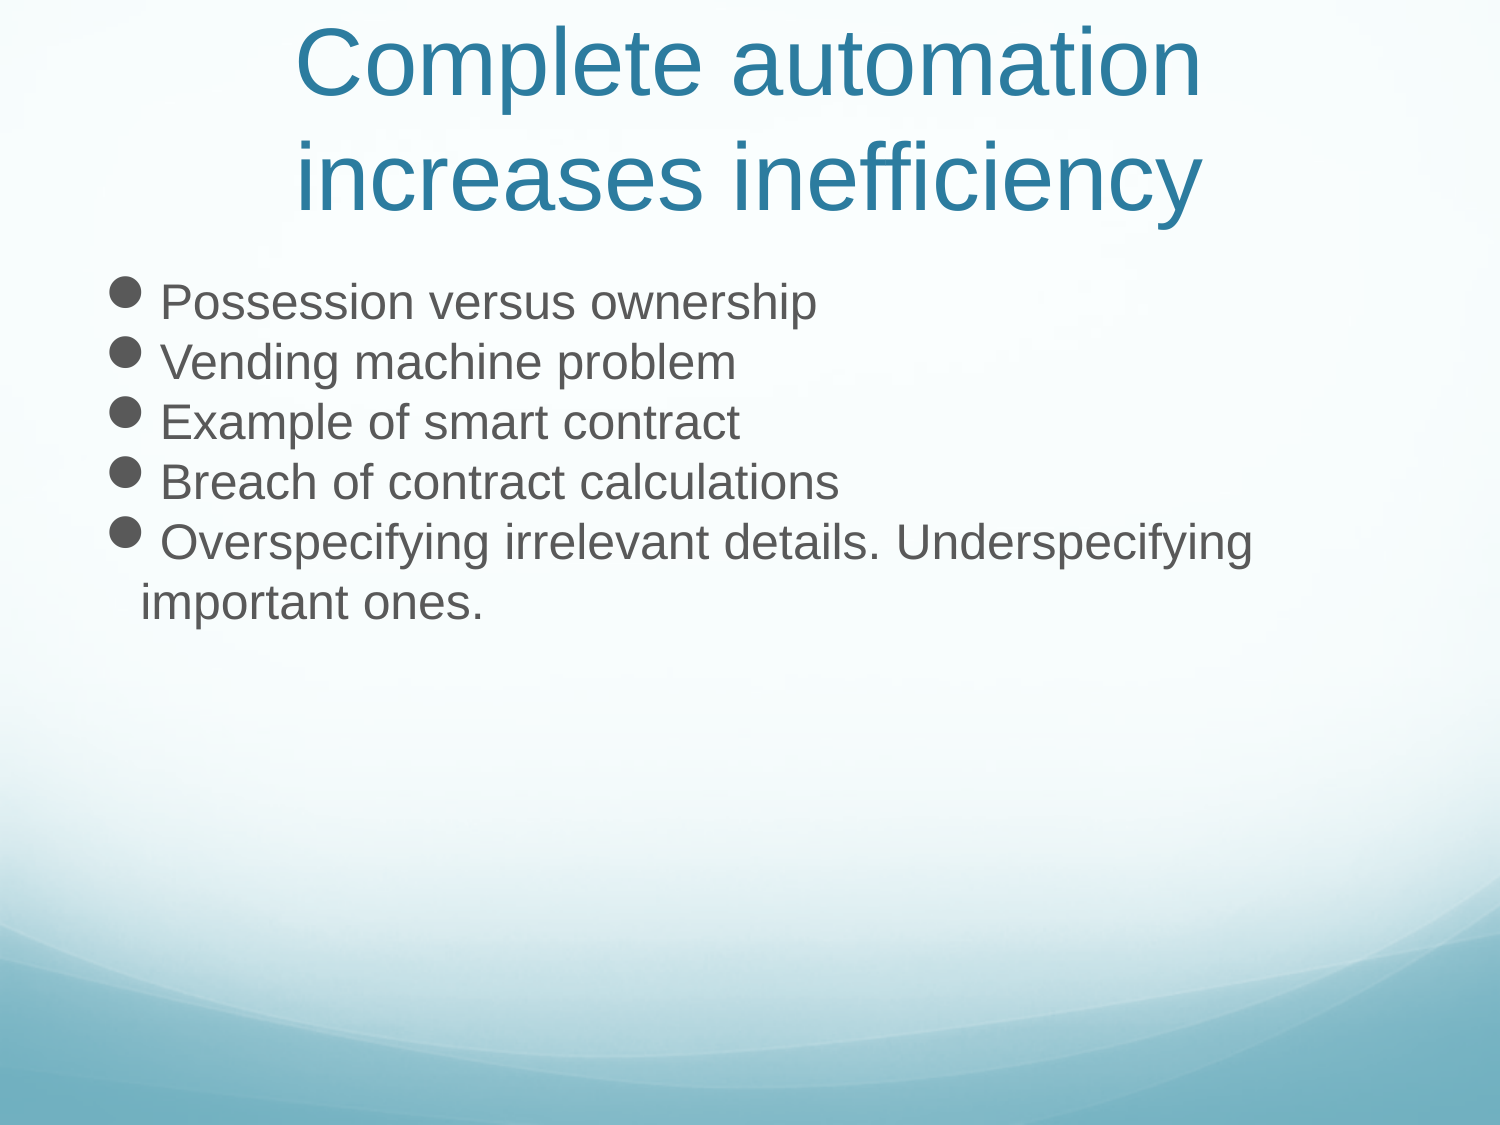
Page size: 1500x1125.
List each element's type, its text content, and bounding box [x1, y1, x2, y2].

picture [0, 0, 1500, 1125]
text_box Complete automation increases inefficiency [90, 17, 1410, 237]
text_box Possession versus ownership Vending machine problem Example of smart contract Breach of contract calculations Overspecifying irrelevant details. Underspecifying important ones. [90, 262, 1410, 975]
